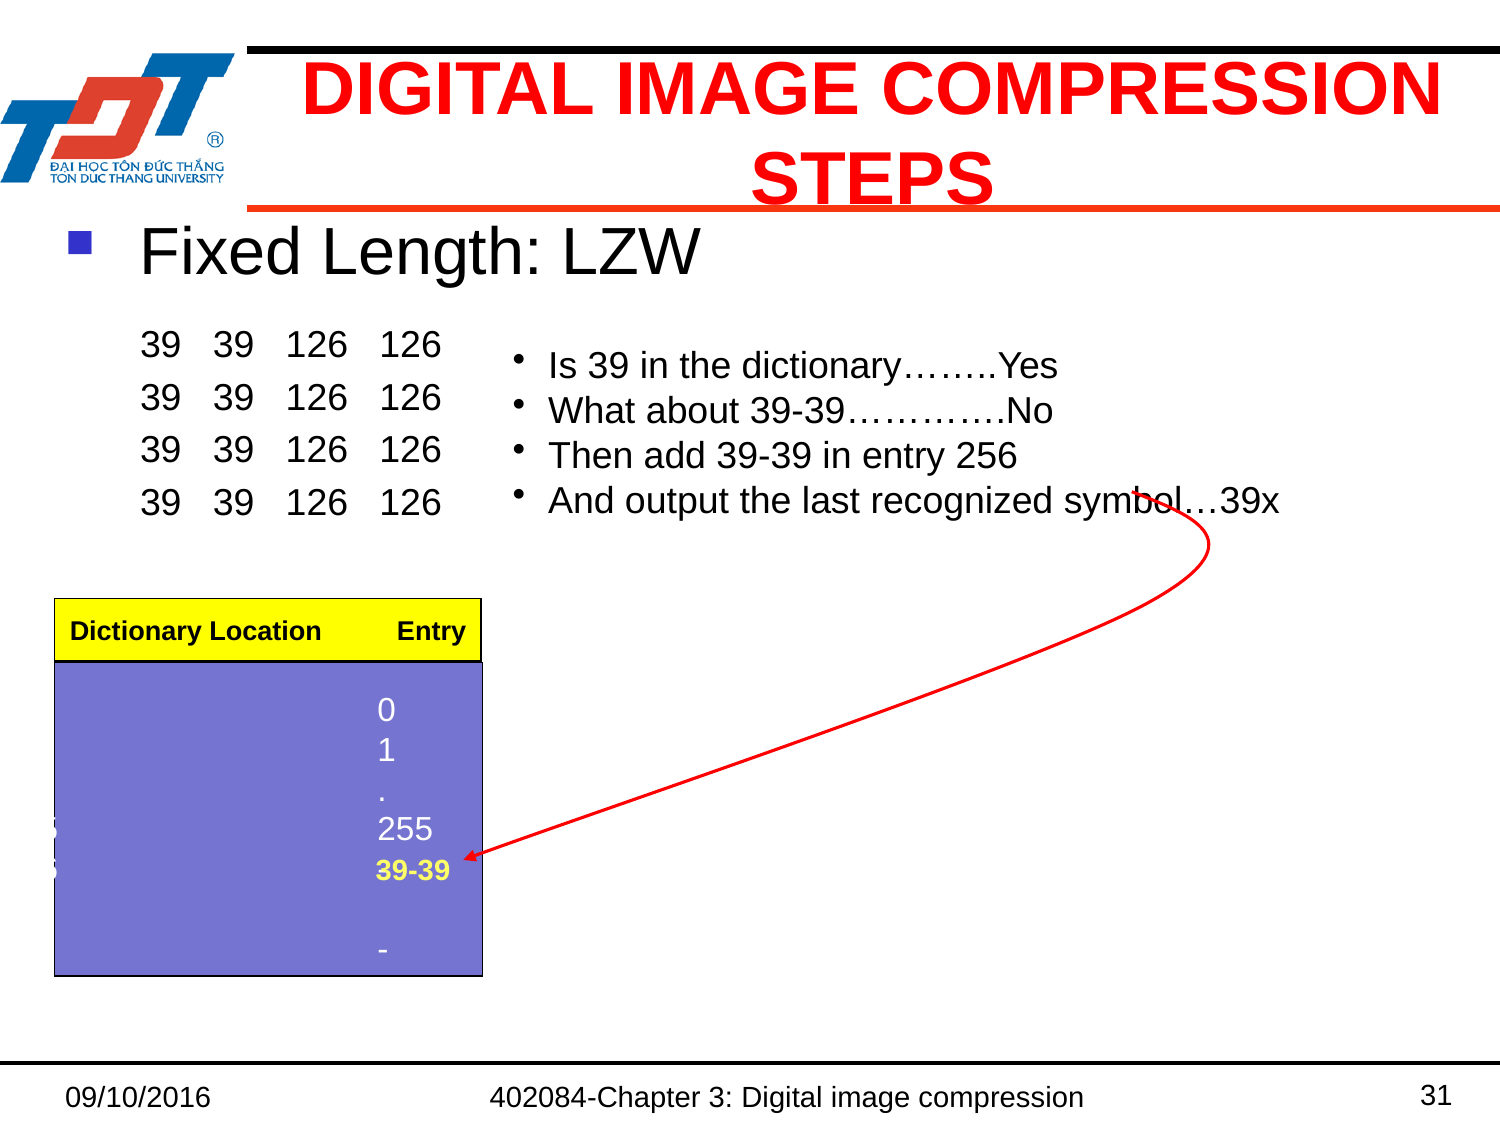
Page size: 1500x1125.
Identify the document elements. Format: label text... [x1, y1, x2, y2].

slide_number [49, 1045, 363, 1121]
list Fixed Length: LZW [50, 200, 1469, 956]
text_box 39 39 126 126 39 39 126 126 39 39 126 126 39 39 126 126 [124, 312, 1400, 988]
picture [0, 0, 235, 234]
footer 402084-Chapter 3: Digital image compression [437, 1045, 1138, 1121]
title Digital image compression steps [246, 64, 1500, 227]
slide_number 31 [1154, 1043, 1468, 1119]
text_box [499, 491, 1209, 847]
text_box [54, 598, 496, 1017]
text_box Is 39 in the dictionary……..Yes What about 39-39………….No Then add 39-39 in entry 256 And output the last recognized symbol…39x [498, 333, 1296, 528]
